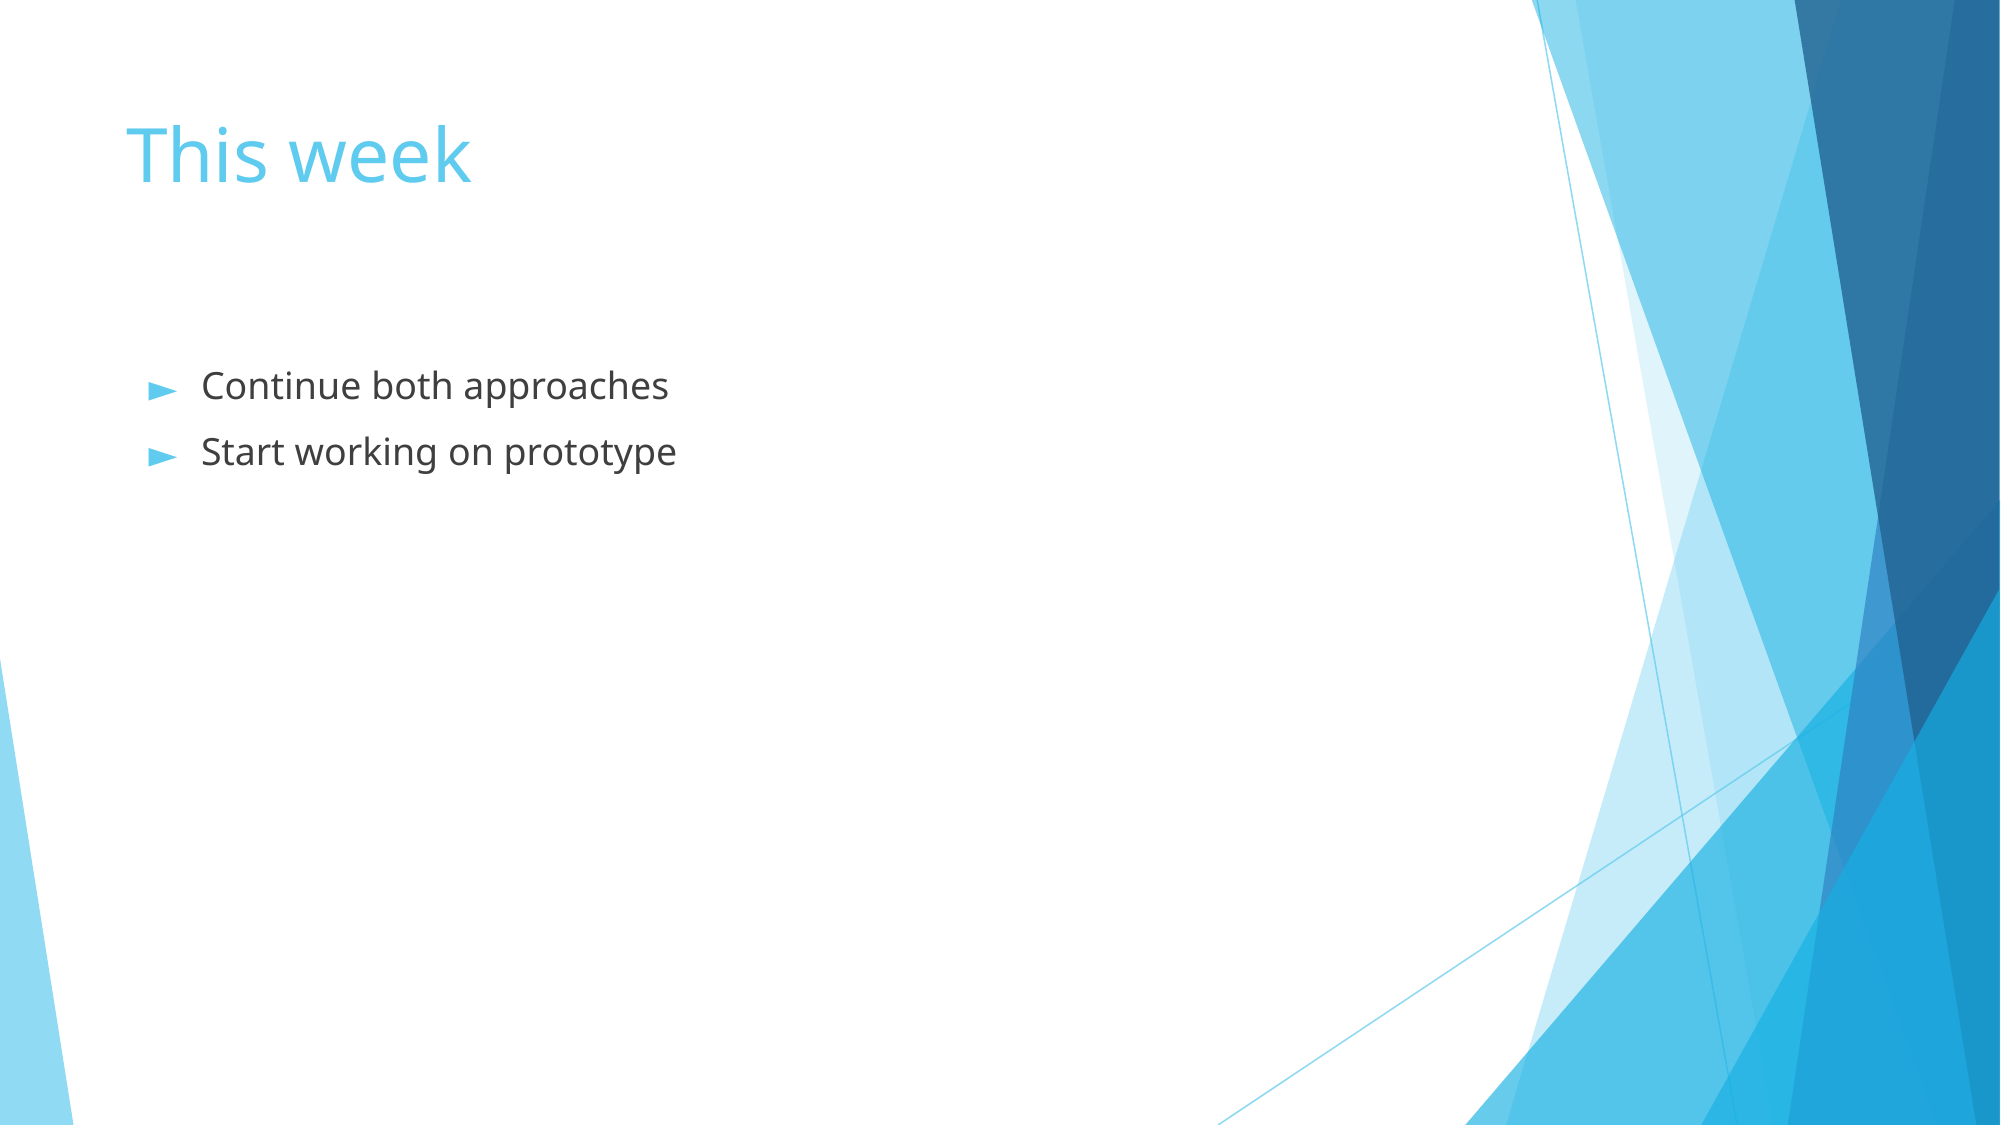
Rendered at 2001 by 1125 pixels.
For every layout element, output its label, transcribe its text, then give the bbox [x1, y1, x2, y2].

title This week [111, 99, 1522, 317]
list Continue both approaches Start working on prototype [111, 354, 1522, 992]
